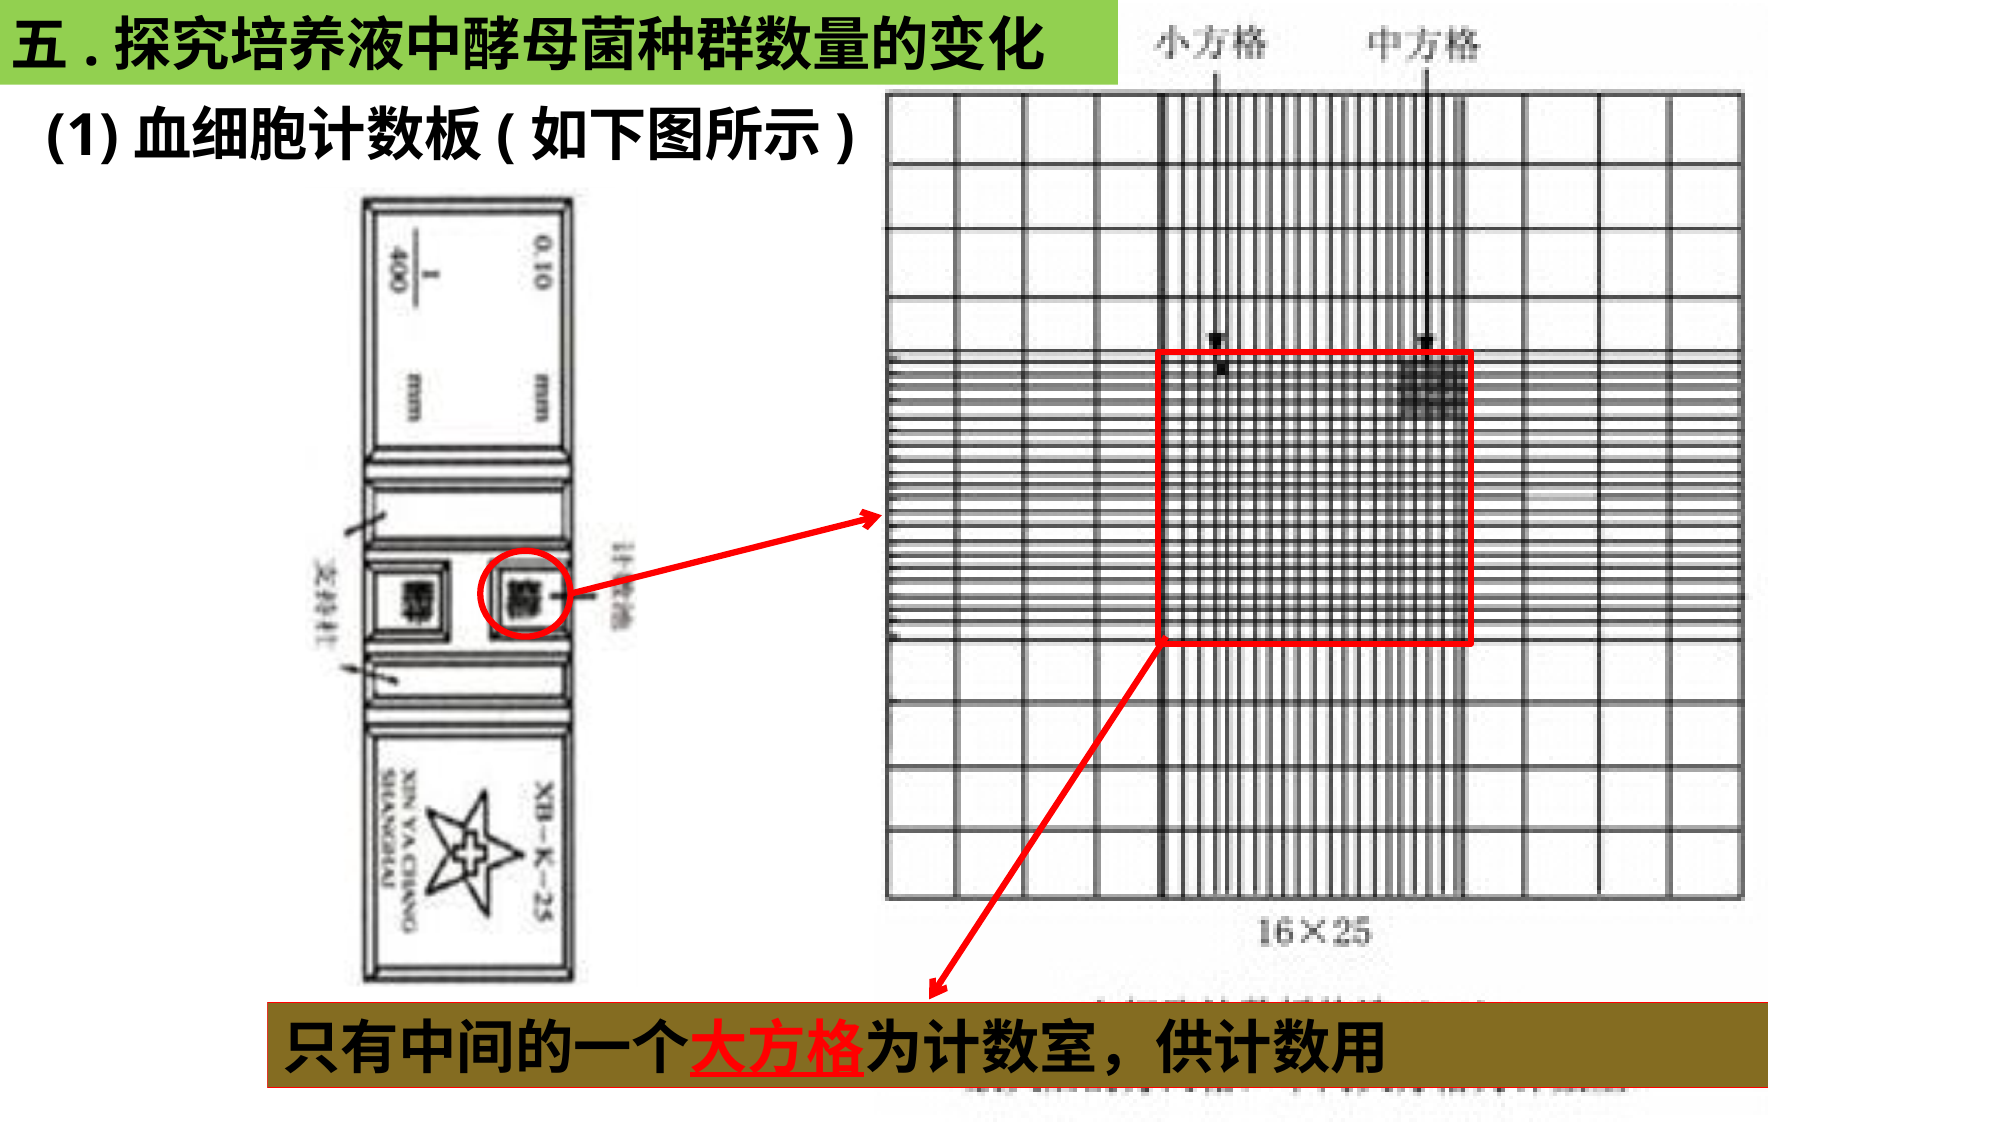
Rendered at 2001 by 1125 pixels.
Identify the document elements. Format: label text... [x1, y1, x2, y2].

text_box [570, 515, 882, 594]
picture [874, 3, 1768, 1122]
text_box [929, 636, 1167, 1000]
text_box 五.探究培养液中酵母菌种群数量的变化 [0, 0, 1118, 85]
picture [71, 187, 871, 987]
text_box (1)血细胞计数板(如下图所示) [31, 90, 874, 175]
text_box 只有中间的一个大方格为计数室，供计数用 [267, 1002, 874, 1088]
